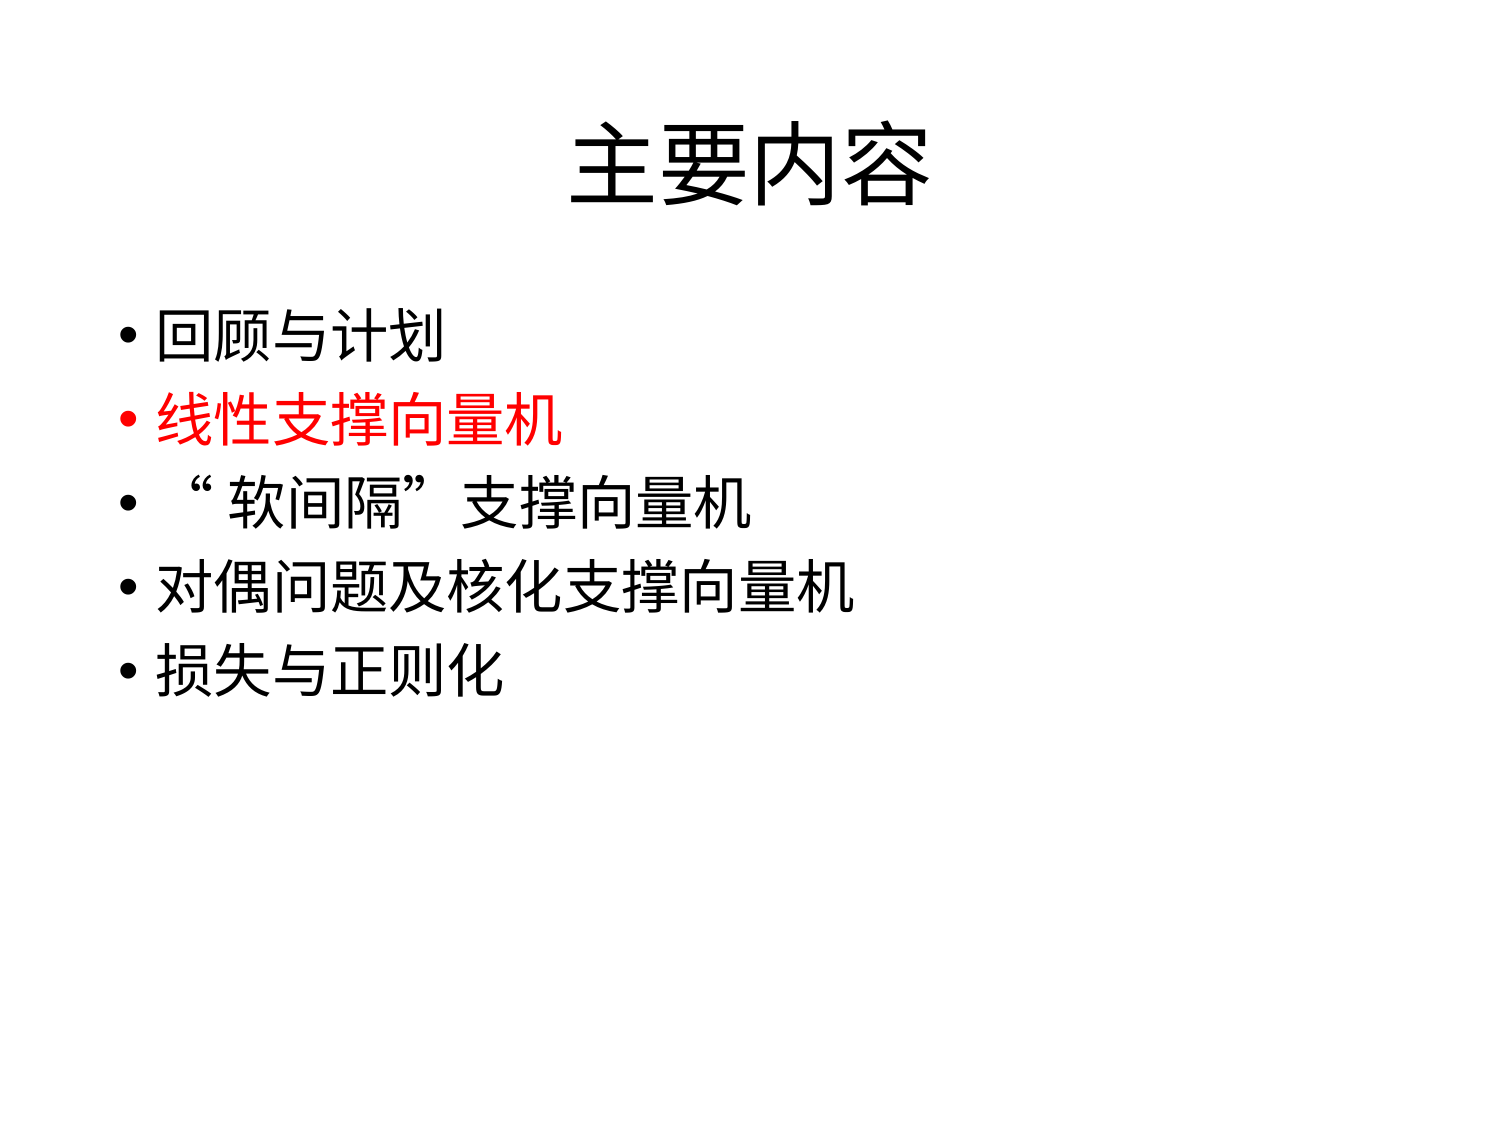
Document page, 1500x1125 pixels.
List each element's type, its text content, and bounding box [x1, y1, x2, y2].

title 主要内容 [103, 59, 1397, 278]
list 回顾与计划 线性支撑向量机 “软间隔”支撑向量机 对偶问题及核化支撑向量机 损失与正则化 [103, 299, 1397, 1014]
